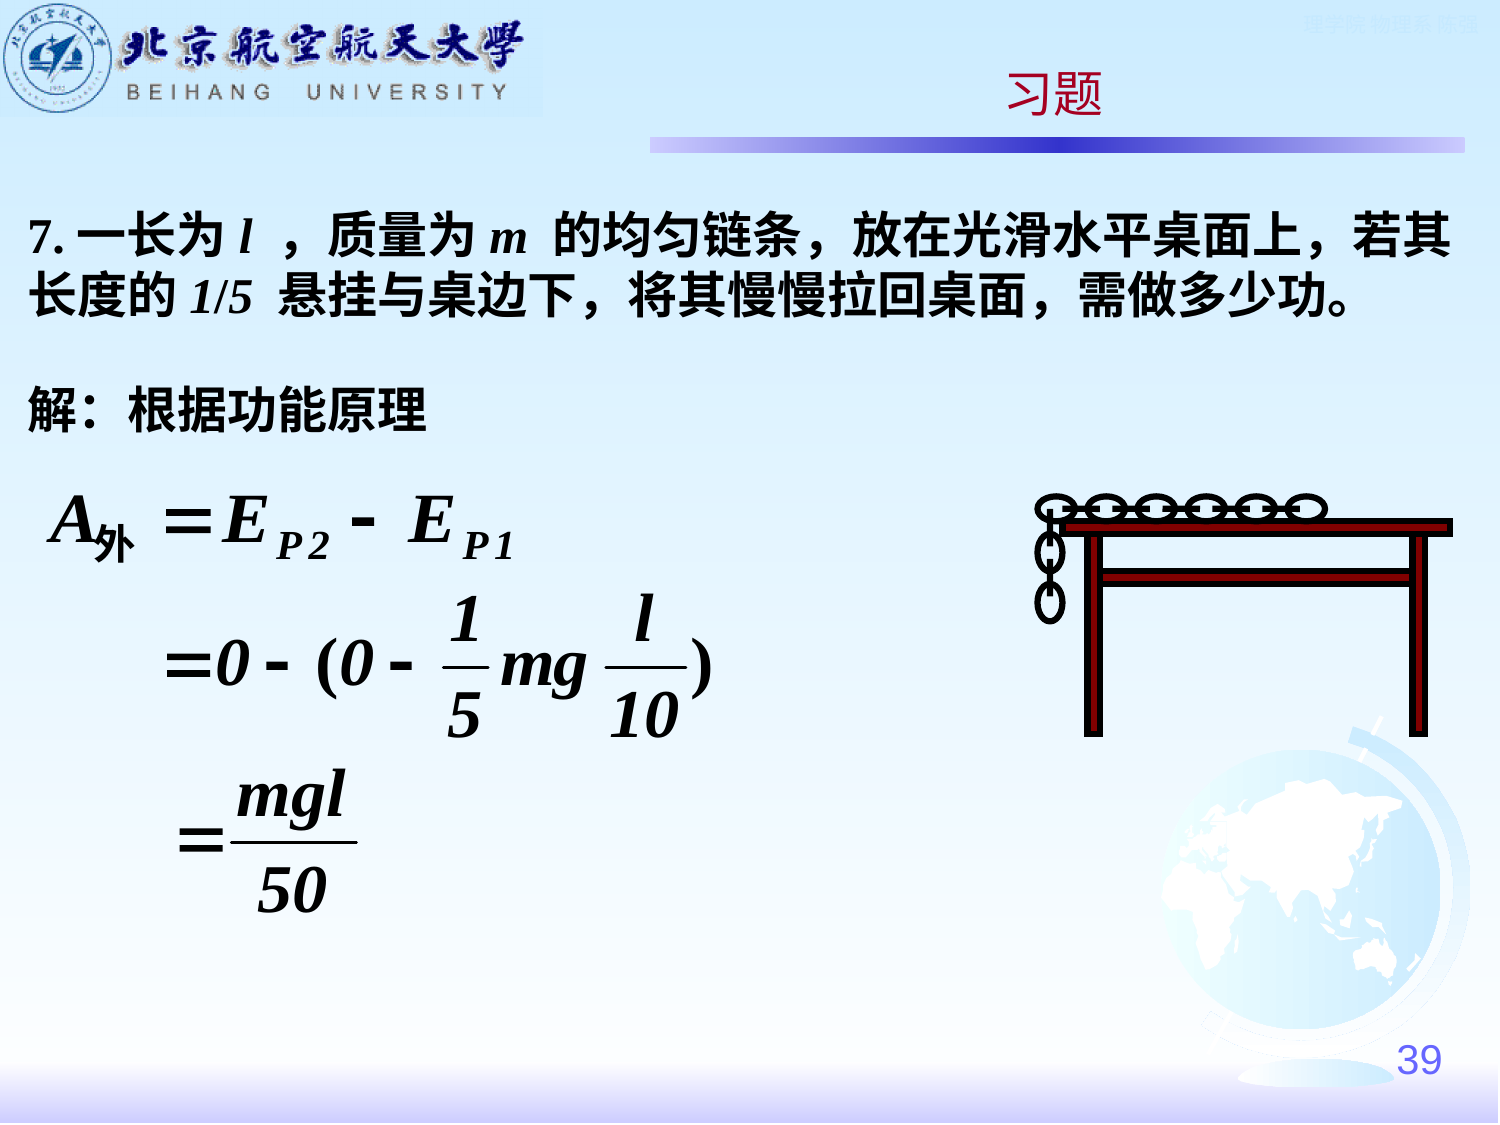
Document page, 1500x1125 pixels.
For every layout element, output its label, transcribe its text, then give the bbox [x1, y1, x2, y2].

text_box 解：根据功能原理 [12, 371, 500, 446]
text_box 7.一长为l ，质量为m 的均匀链条，放在光滑水平桌面上，若其长度的1/5 悬挂与桌边下，将其慢慢拉回桌面，需做多少功。 [12, 196, 1488, 332]
picture [0, 0, 543, 117]
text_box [1037, 496, 1451, 735]
slide_number 39 [1145, 1024, 1459, 1101]
text_box 习题 [625, 47, 1483, 138]
picture [32, 471, 726, 929]
